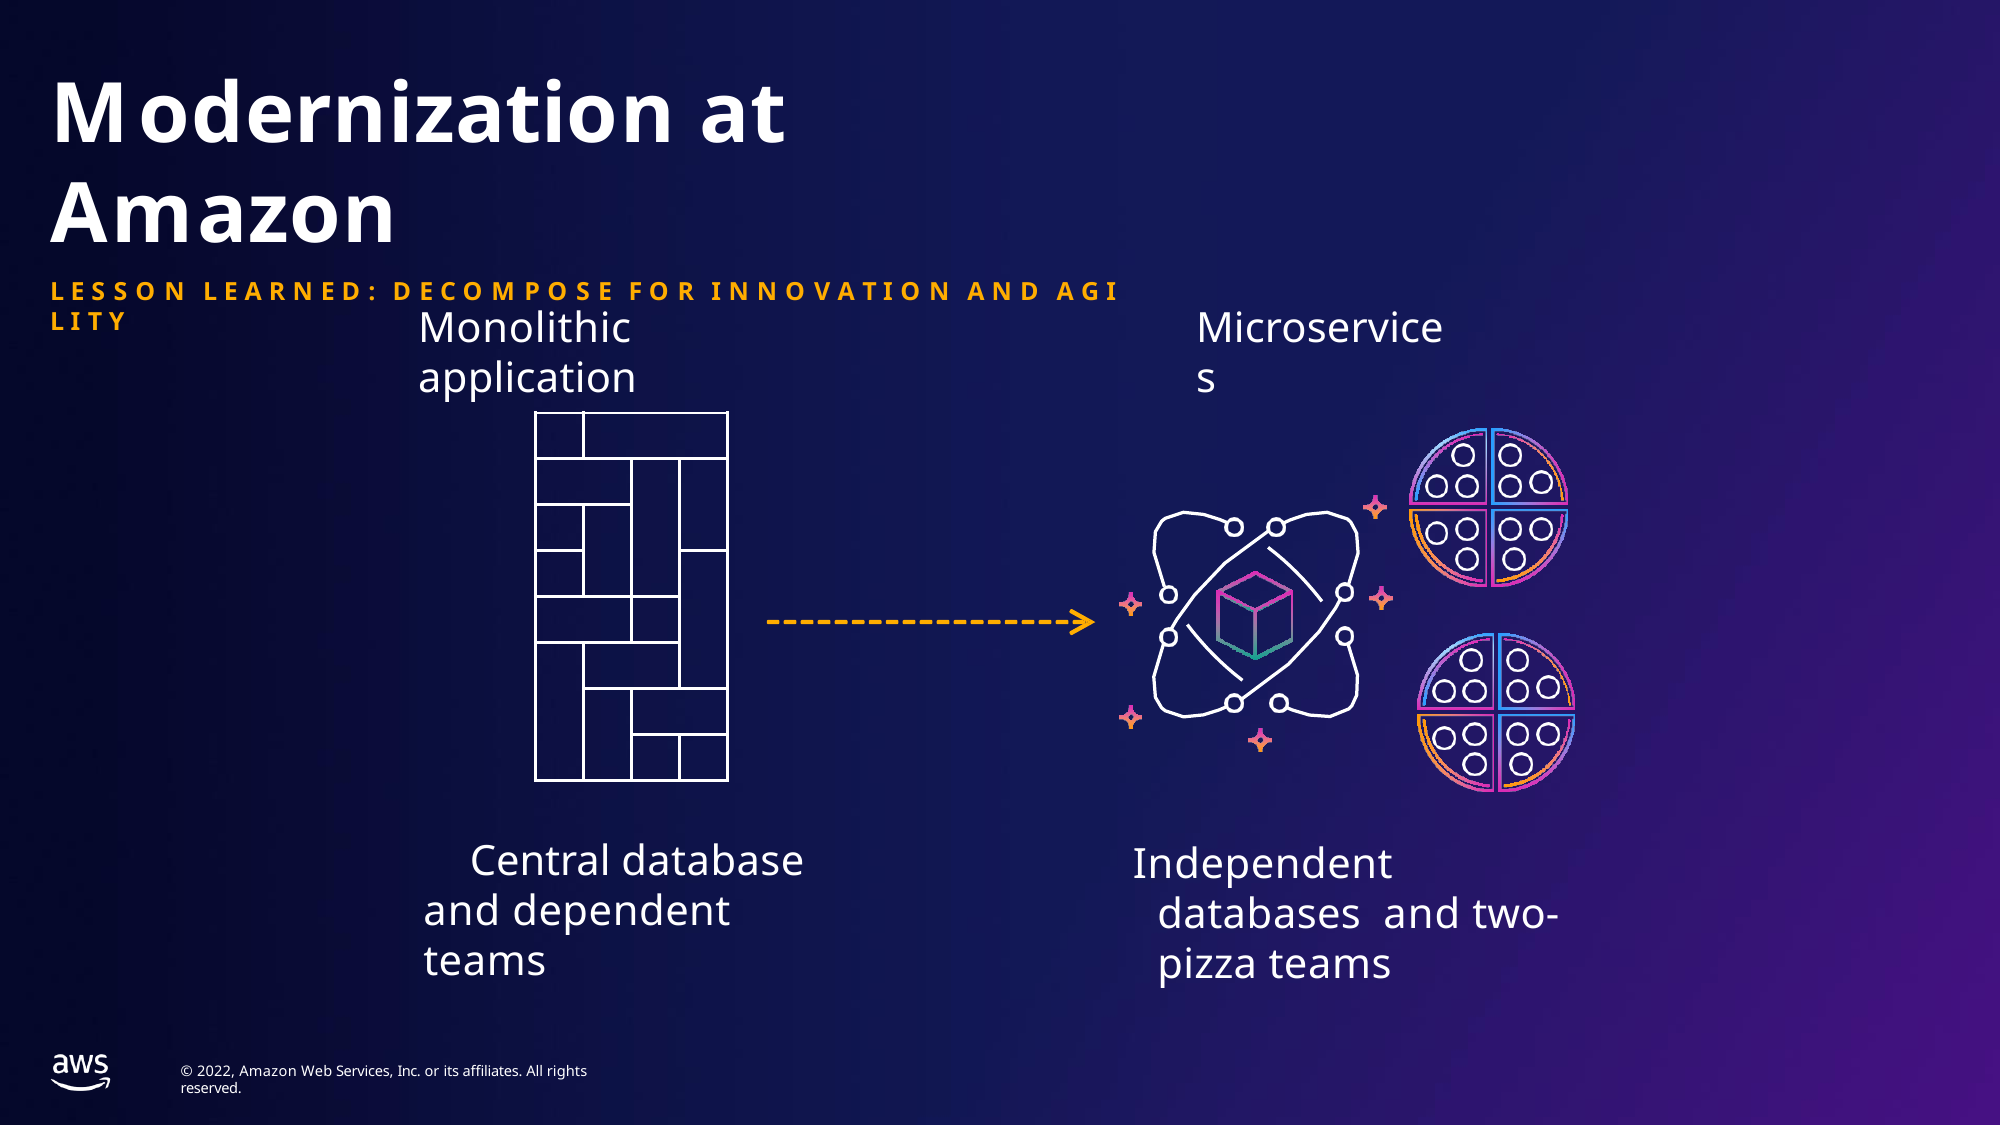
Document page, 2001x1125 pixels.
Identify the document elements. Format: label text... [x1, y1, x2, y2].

table_header [537, 414, 582, 457]
text_box Monolithic application [416, 298, 843, 402]
text_box [1038, 619, 1052, 625]
table_cell [585, 506, 630, 595]
table_cell [537, 460, 630, 503]
text_box [1069, 609, 1096, 636]
table_cell [633, 598, 678, 641]
text_box Independent databases and two-pizza teams [1130, 835, 1577, 988]
table_cell [633, 690, 726, 733]
text_box [953, 619, 967, 625]
text_box Central database and dependent teams [421, 832, 839, 985]
text_box [868, 619, 882, 625]
picture [0, 0, 2000, 1125]
table_cell [537, 644, 582, 779]
table_cell [537, 598, 630, 641]
title Modernization at Amazon L E S S O N L E A R N E D : D E C O M P O S E F O R I N N O V A T I O N A N D A G I L I T Y [47, 0, 1130, 336]
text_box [1151, 495, 1387, 719]
table_cell [681, 736, 726, 779]
text_box [1055, 619, 1069, 625]
text_box [800, 619, 814, 625]
footer © 2022, Amazon Web Services, Inc. or its affiliates. All rights reserved. [178, 1059, 645, 1125]
table_cell [633, 736, 678, 779]
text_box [1409, 427, 1568, 587]
text_box [783, 619, 797, 625]
text_box [902, 619, 916, 625]
text_box Microservices [1193, 298, 1450, 401]
text_box [936, 619, 950, 625]
text_box [987, 619, 1001, 625]
table_cell [681, 552, 726, 687]
table_header [585, 414, 726, 457]
text_box [766, 619, 780, 625]
text_box [834, 619, 848, 625]
text_box [817, 619, 831, 625]
text_box [919, 619, 933, 625]
table_cell [681, 460, 726, 549]
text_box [1416, 632, 1576, 792]
table_cell [633, 460, 678, 595]
table_cell [537, 552, 582, 595]
text_box [1004, 619, 1018, 625]
table_cell [585, 690, 630, 779]
text_box [970, 619, 984, 625]
table_cell [537, 506, 582, 549]
text_box [851, 619, 865, 625]
text_box [885, 619, 899, 625]
table_cell [585, 644, 678, 687]
text_box [1021, 619, 1035, 625]
